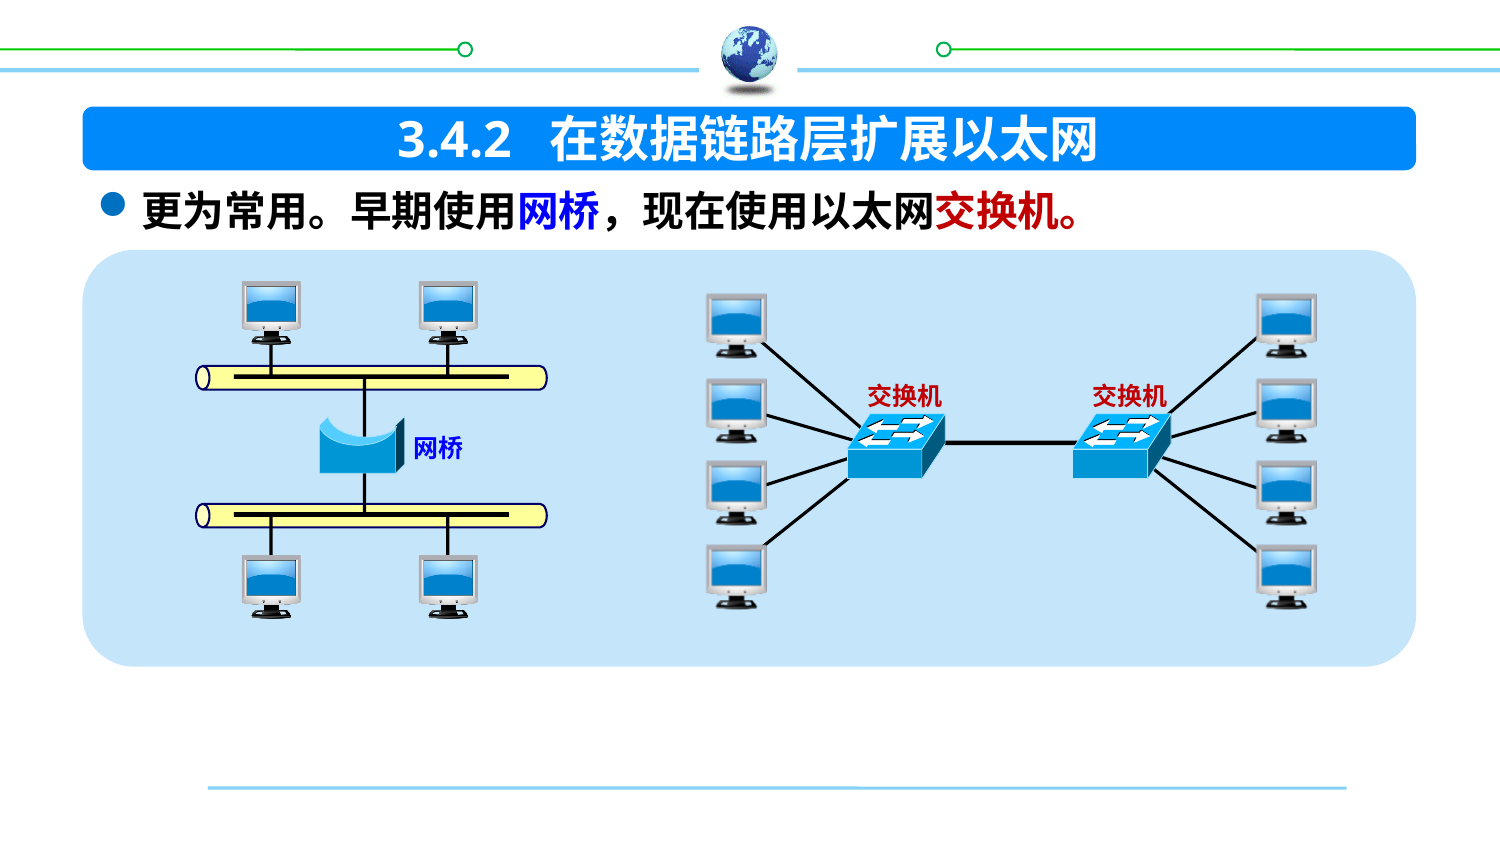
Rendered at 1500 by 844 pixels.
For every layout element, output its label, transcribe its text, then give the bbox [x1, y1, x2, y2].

text_box 3.4.2 在数据链路层扩展以太网 [382, 99, 1115, 175]
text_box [195, 278, 547, 620]
text_box [1115, 106, 1417, 171]
text_box 更为常用。早期使用网桥，现在使用以太网交换机。 [82, 171, 1395, 243]
text_box [80, 247, 1419, 669]
picture [719, 24, 779, 99]
text_box [82, 106, 382, 171]
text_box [702, 291, 1321, 611]
